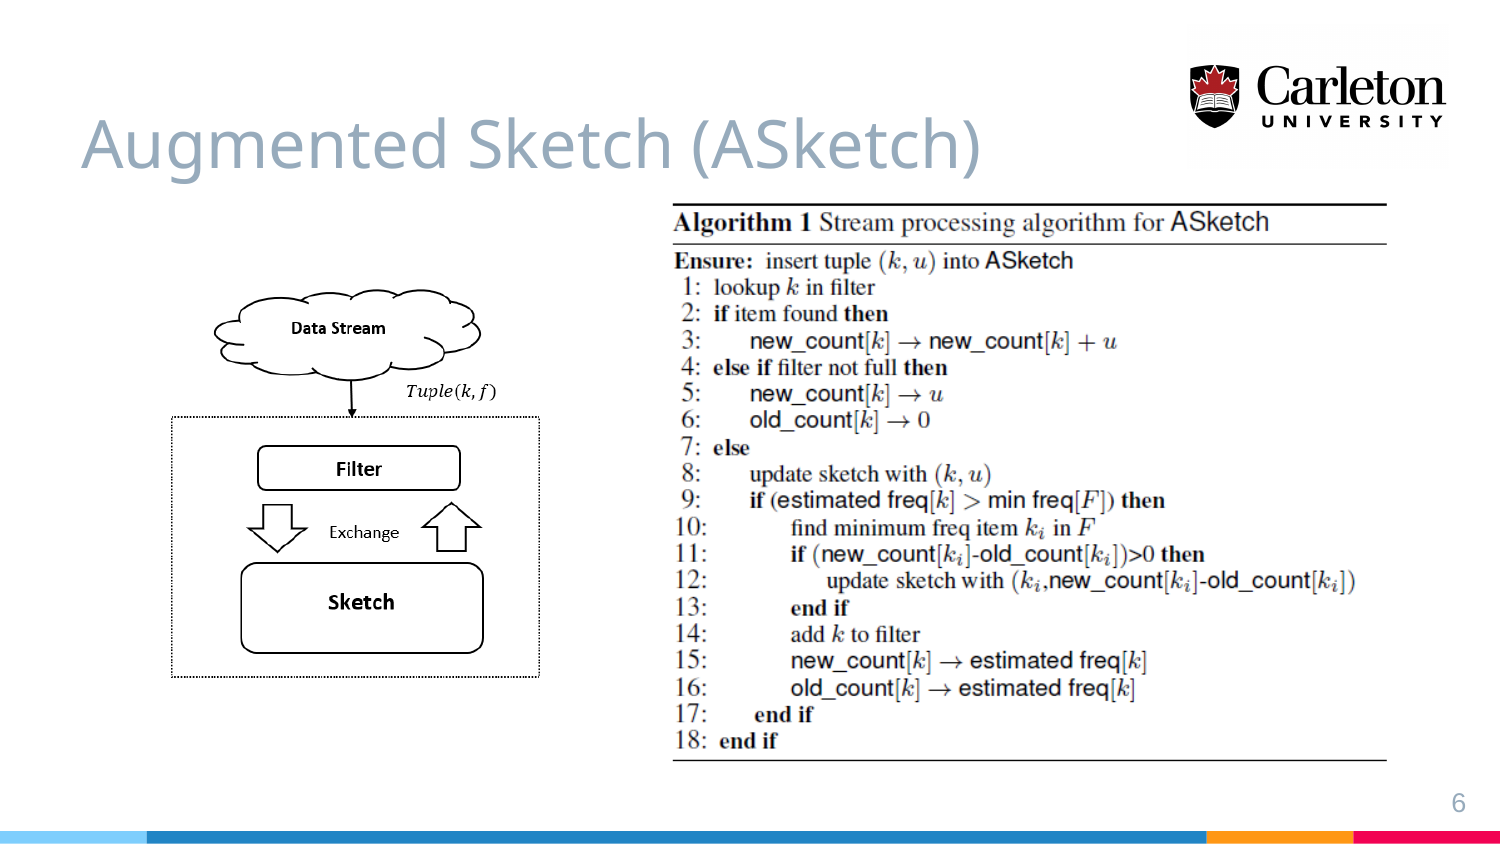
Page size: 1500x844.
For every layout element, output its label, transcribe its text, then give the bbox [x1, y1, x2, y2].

slide_number 6 [1391, 770, 1482, 822]
picture [1187, 23, 1449, 169]
picture [159, 283, 552, 689]
title Augmented Sketch (ASketch) [66, 56, 1127, 197]
list [66, 197, 1374, 788]
picture [668, 196, 1392, 775]
